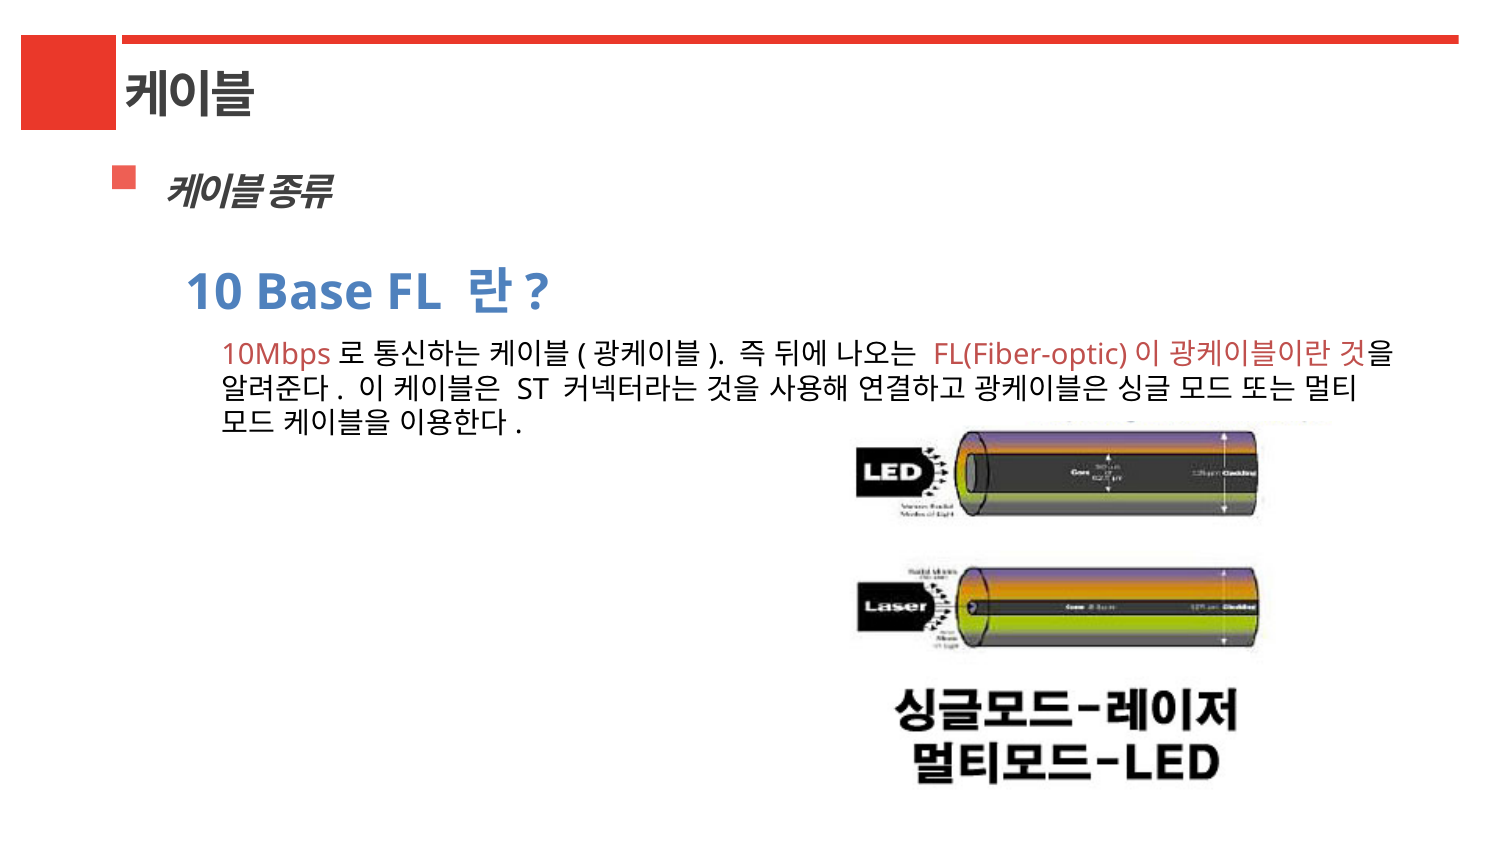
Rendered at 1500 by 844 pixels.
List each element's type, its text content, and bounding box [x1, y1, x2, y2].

text_box 10 Base FL 란? [171, 251, 536, 327]
text_box 케이블 [126, 54, 1117, 130]
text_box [111, 160, 482, 222]
text_box [120, 33, 1461, 46]
text_box 10Mbps로 통신하는 케이블(광케이블). 즉 뒤에 나오는 FL(Fiber-optic)이 광케이블이란 것을 알려준다. 이 케이블은 ST 커넥터라는 것을 사용해 연결하고 광케이블은 싱글 모드 또는 멀티 모드 케이블을 이용한다. [206, 327, 1412, 448]
picture [844, 421, 1333, 807]
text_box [15, 35, 123, 130]
